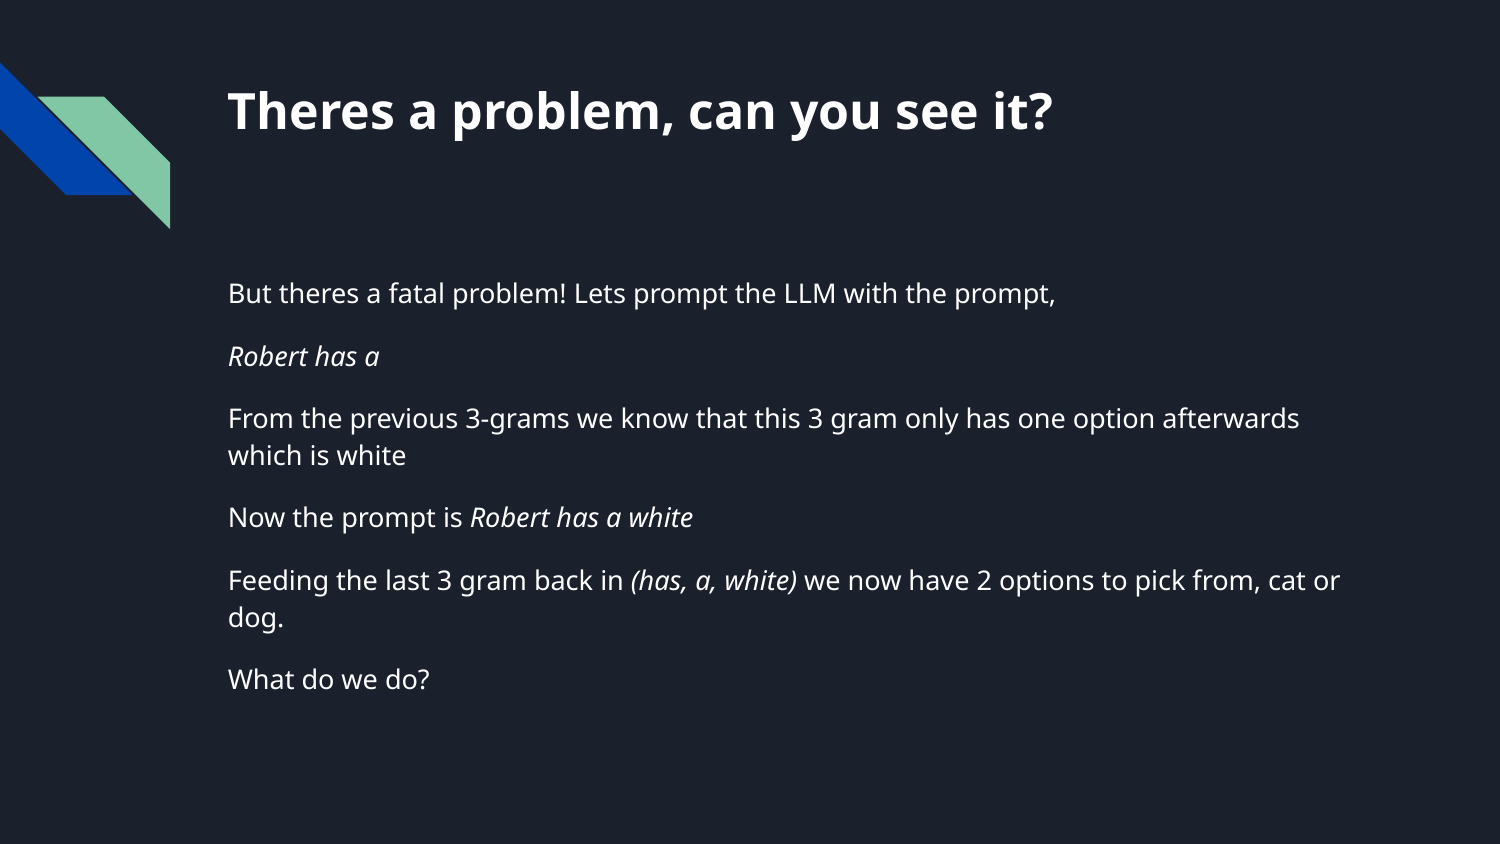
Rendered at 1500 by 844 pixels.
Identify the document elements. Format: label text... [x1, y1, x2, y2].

list But theres a fatal problem! Lets prompt the LLM with the prompt, Robert has a From the previous 3-grams we know that this 3 gram only has one option afterwards which is white Now the prompt is Robert has a white Feeding the last 3 gram back in (has, a, white) we now have 2 options to pick from, cat or dog. What do we do? [212, 257, 1368, 735]
title Theres a problem, can you see it? [212, 64, 1368, 215]
